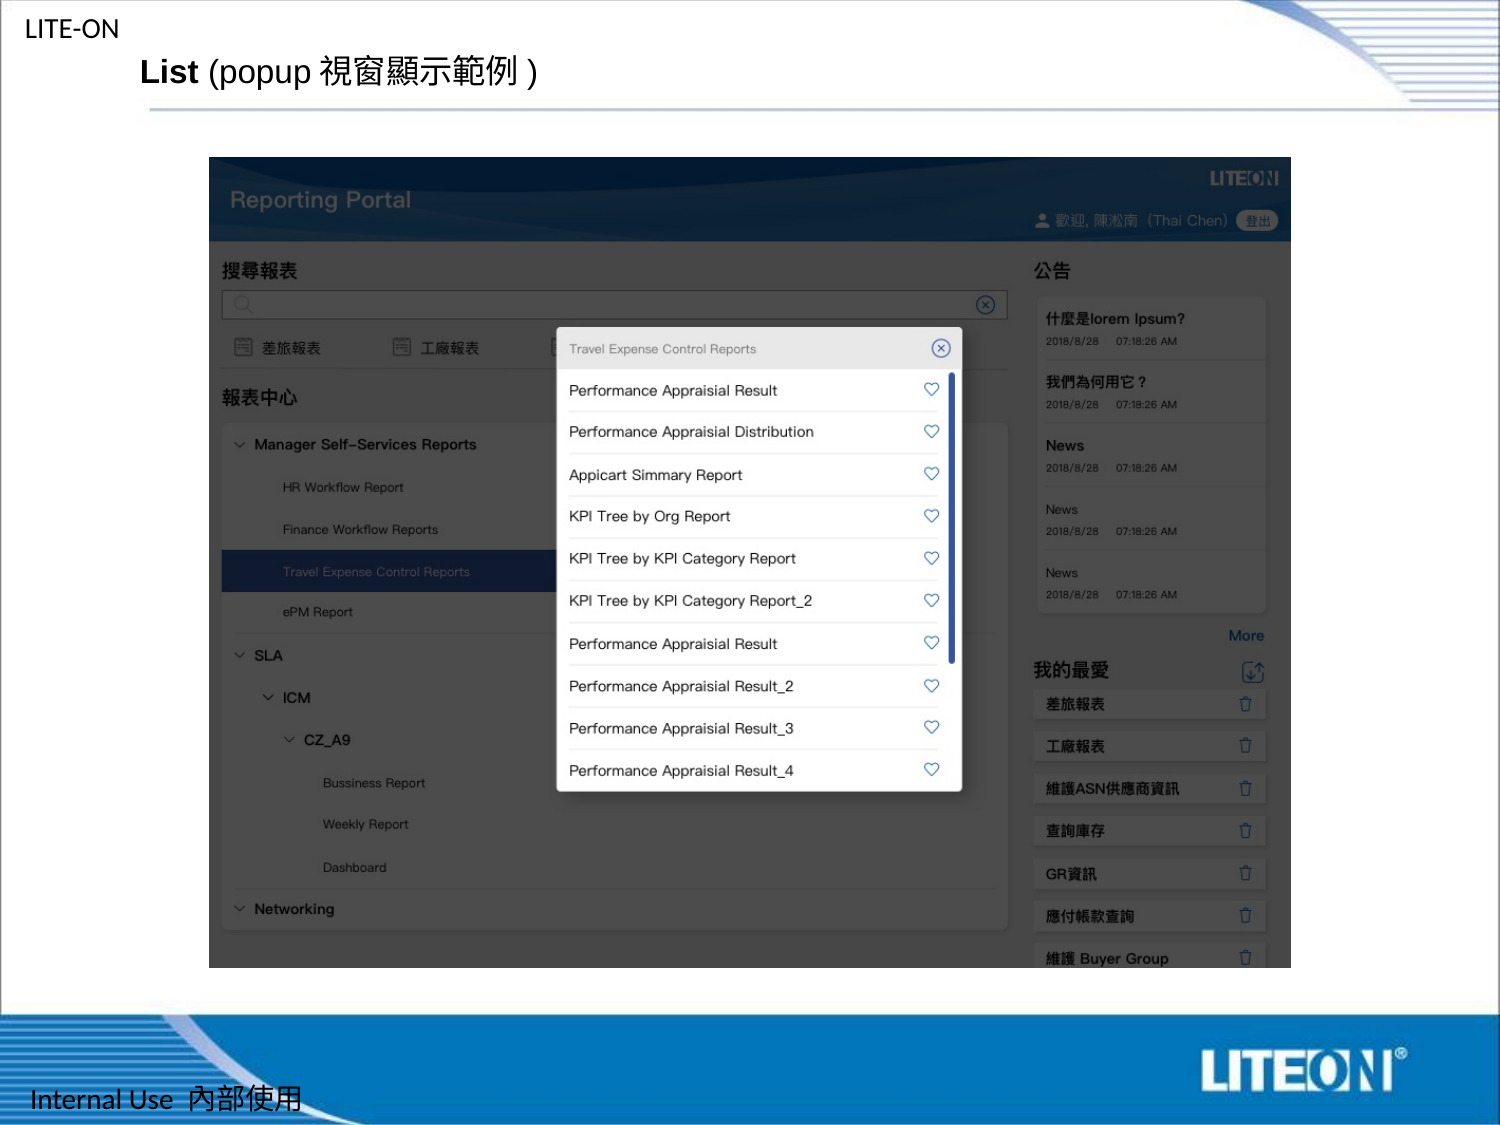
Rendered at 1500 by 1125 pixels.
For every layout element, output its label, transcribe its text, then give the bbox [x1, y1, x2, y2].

text_box List (popup視窗顯示範例) [132, 42, 647, 98]
picture [0, 0, 1500, 1125]
